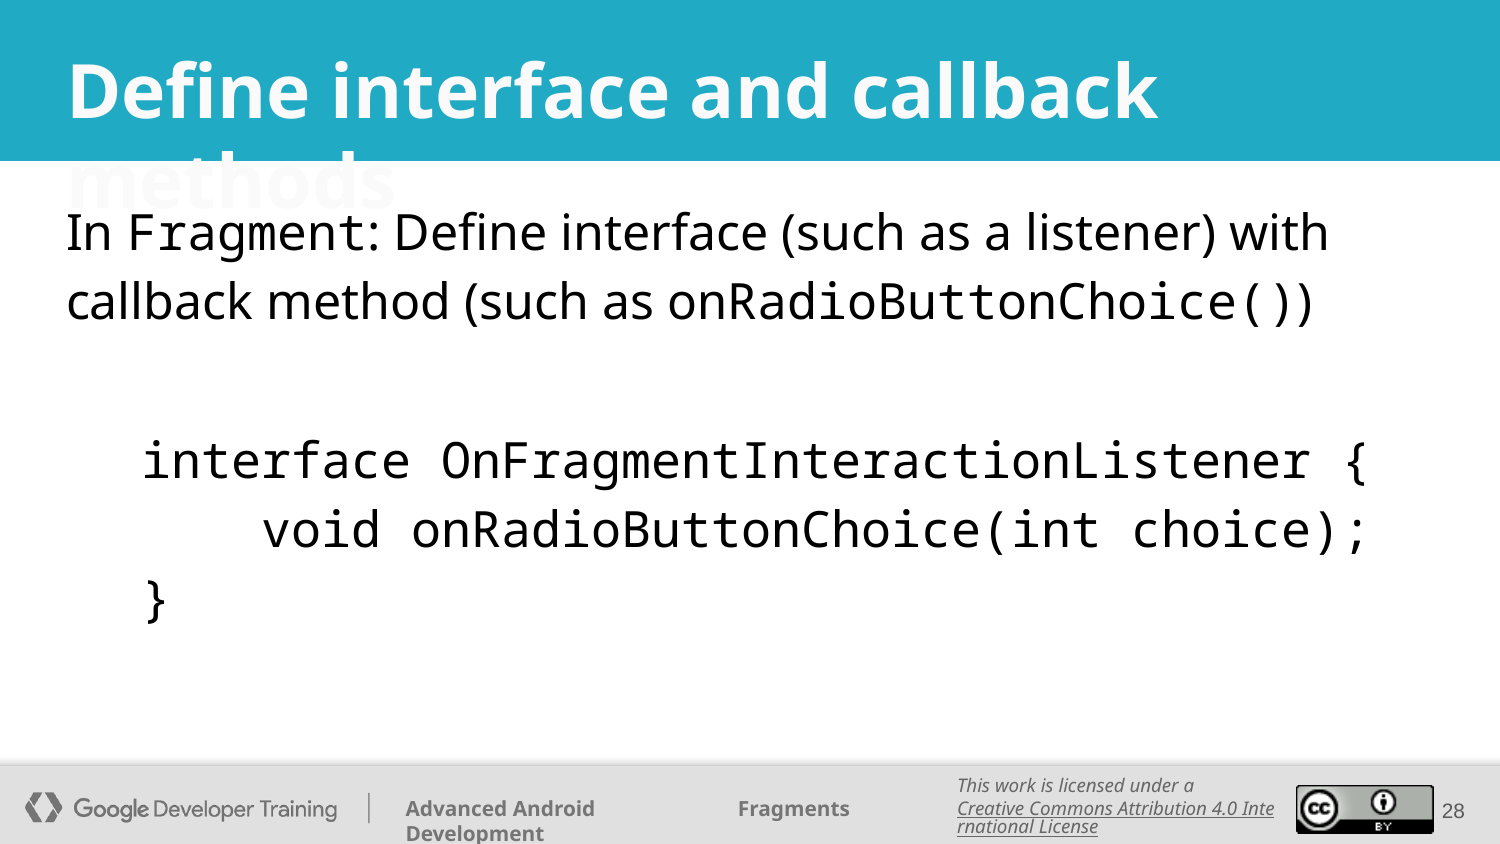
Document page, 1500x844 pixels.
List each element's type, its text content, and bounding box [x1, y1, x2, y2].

slide_number ‹#› [1389, 777, 1480, 842]
picture [0, 161, 1500, 844]
text_box In Fragment: Define interface (such as a listener) with callback method (such as onRadioButtonChoice()) interface OnFragmentInteractionListener { void onRadioButtonChoice(int choice); } [51, 176, 1425, 752]
title Define interface and callback methods [51, 28, 1449, 122]
